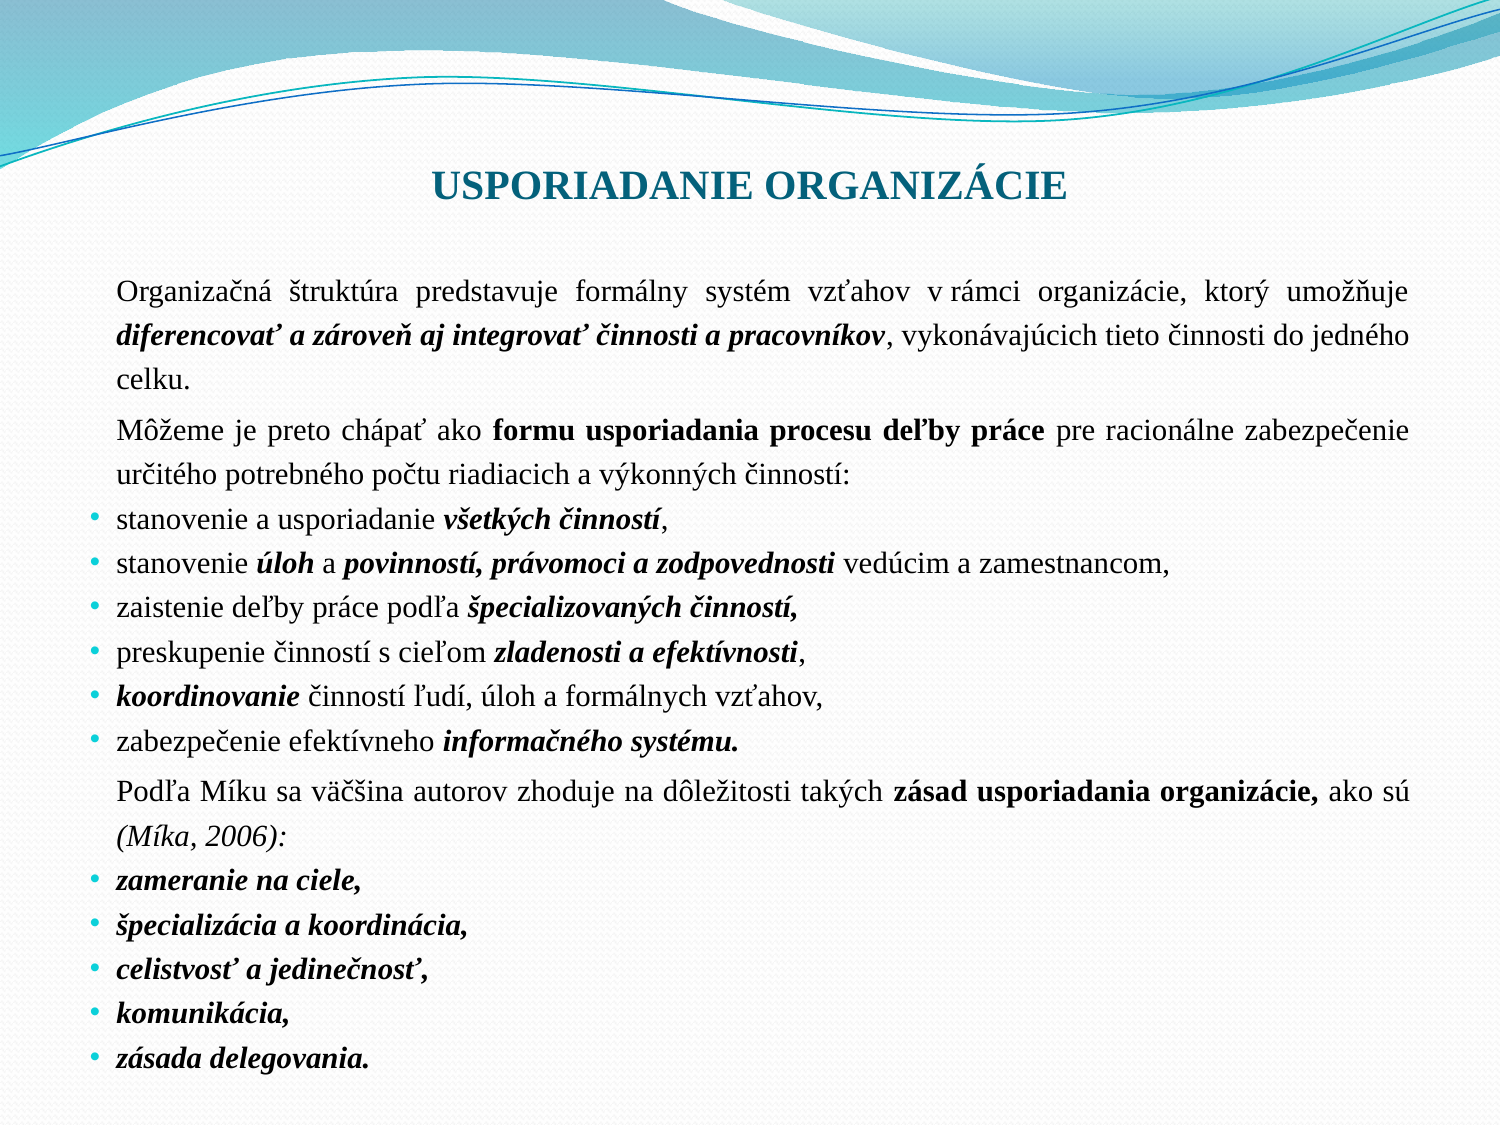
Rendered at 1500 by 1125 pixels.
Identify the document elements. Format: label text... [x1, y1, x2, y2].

list Organizačná štruktúra predstavuje formálny systém vzťahov v rámci organizácie, ktorý umožňuje diferencovať a zároveň aj integrovať činnosti a pracovníkov, vykonávajúcich tieto činnosti do jedného celku. Môžeme je preto chápať ako formu usporiadania procesu deľby práce pre racionálne zabezpečenie určitého potrebného počtu riadiacich a výkonných činností: stanovenie a usporiadanie všetkých činností, stanovenie úloh a povinností, právomoci a zodpovednosti vedúcim a zamestnancom, zaistenie deľby práce podľa špecializovaných činností, preskupenie činností s cieľom zladenosti a efektívnosti, koordinovanie činností ľudí, úloh a formálnych vzťahov, zabezpečenie efektívneho informačného systému. Podľa Míku sa väčšina autorov zhoduje na dôležitosti takých zásad usporiadania organizácie, ako sú (Míka, 2006): zameranie na ciele, špecializácia a koordinácia, celistvosť a jedinečnosť, komunikácia, zásada delegovania. [75, 255, 1425, 1094]
title USPORIADANIE ORGANIZÁCIE [75, 115, 1425, 209]
